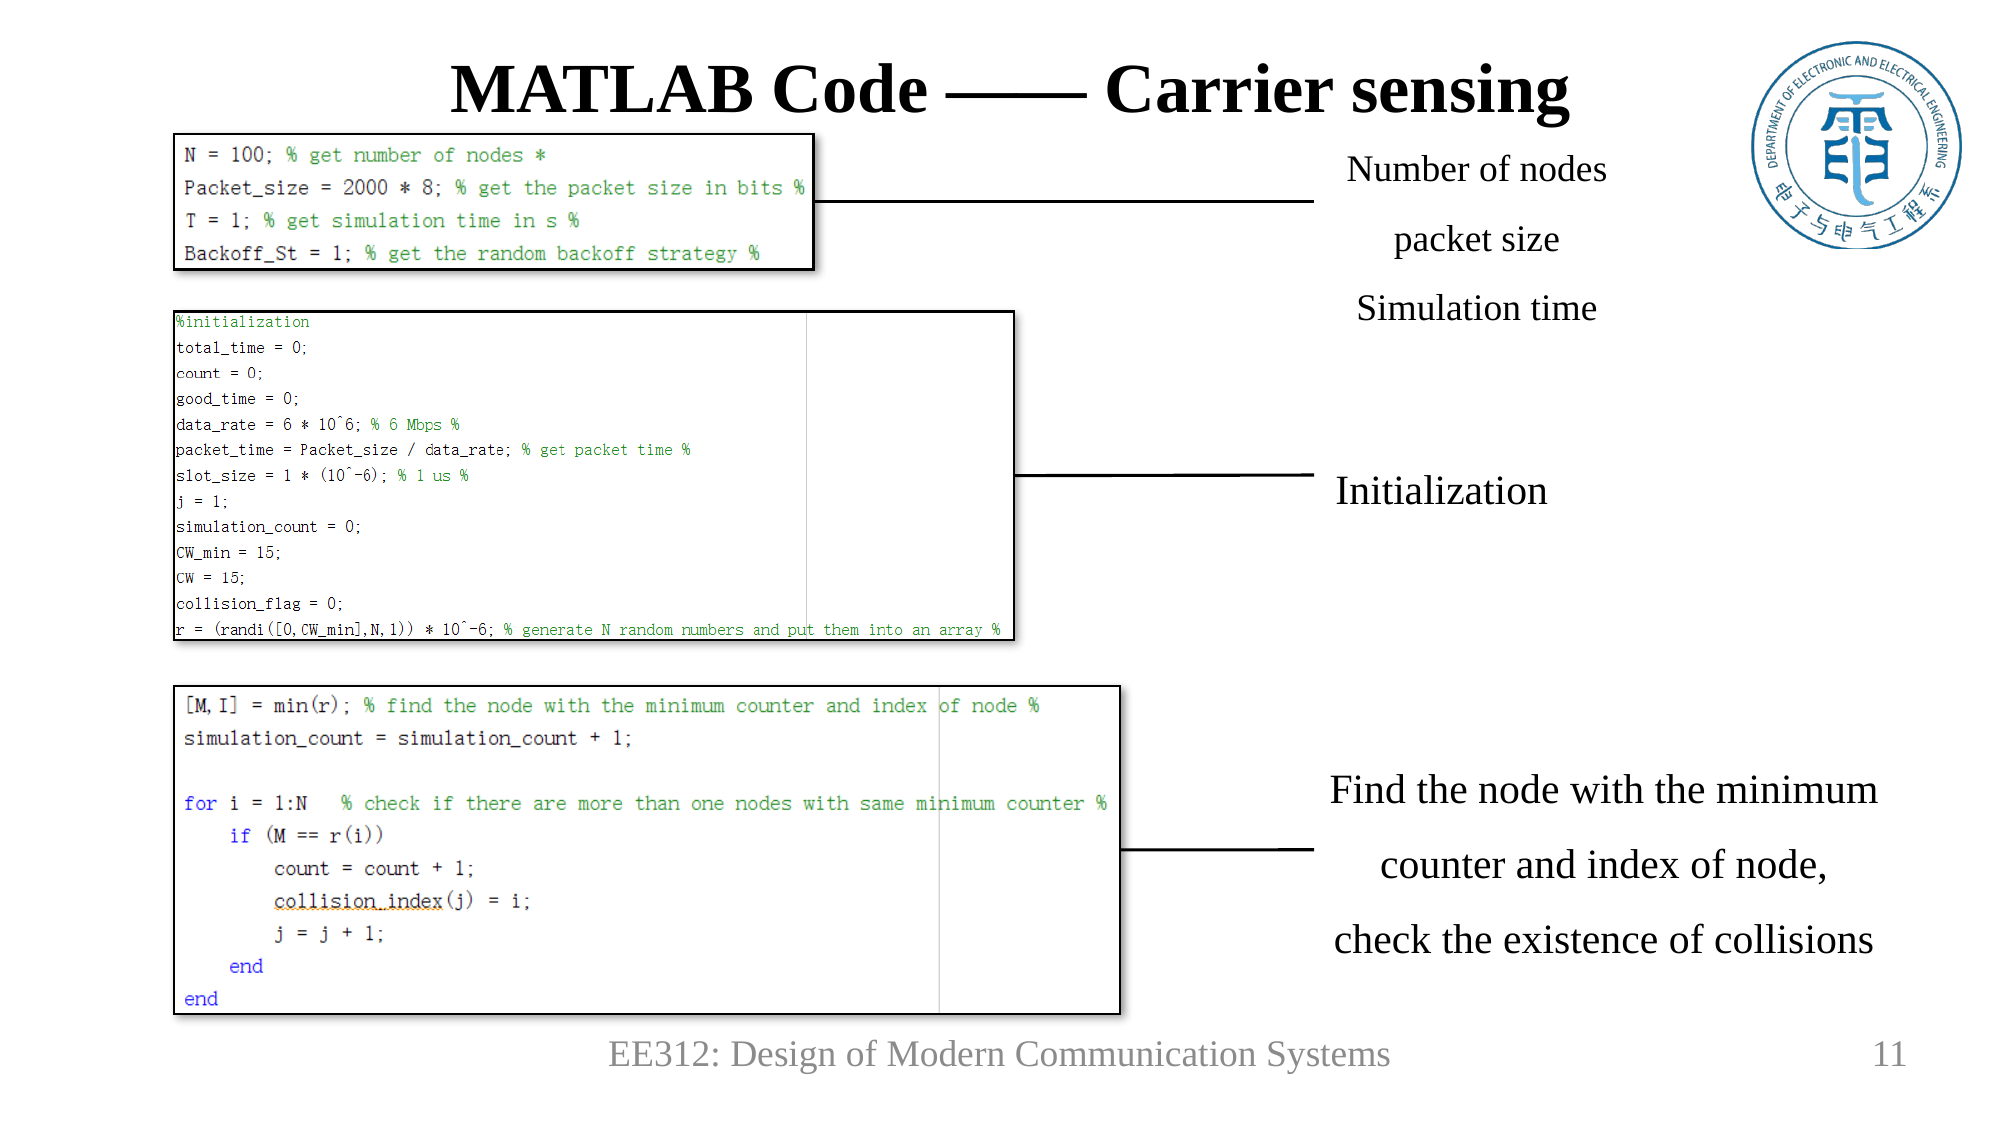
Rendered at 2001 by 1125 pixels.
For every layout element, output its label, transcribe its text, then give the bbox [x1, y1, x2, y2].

slide_number 11 [1577, 1023, 1923, 1080]
text_box Find the node with the minimum counter and index of node, check the existence of collisions [1314, 697, 1895, 1002]
text_box Number of nodes packet size Simulation time [1314, 125, 1641, 338]
footer EE312: Design of Modern Communication Systems [554, 1023, 1446, 1080]
picture [174, 686, 1119, 1014]
picture [174, 312, 1014, 639]
picture [174, 134, 813, 269]
subtitle Initialization [1314, 444, 1570, 507]
picture [1749, 36, 1963, 249]
text_box MATLAB Code —— Carrier sensing [136, 34, 1887, 135]
